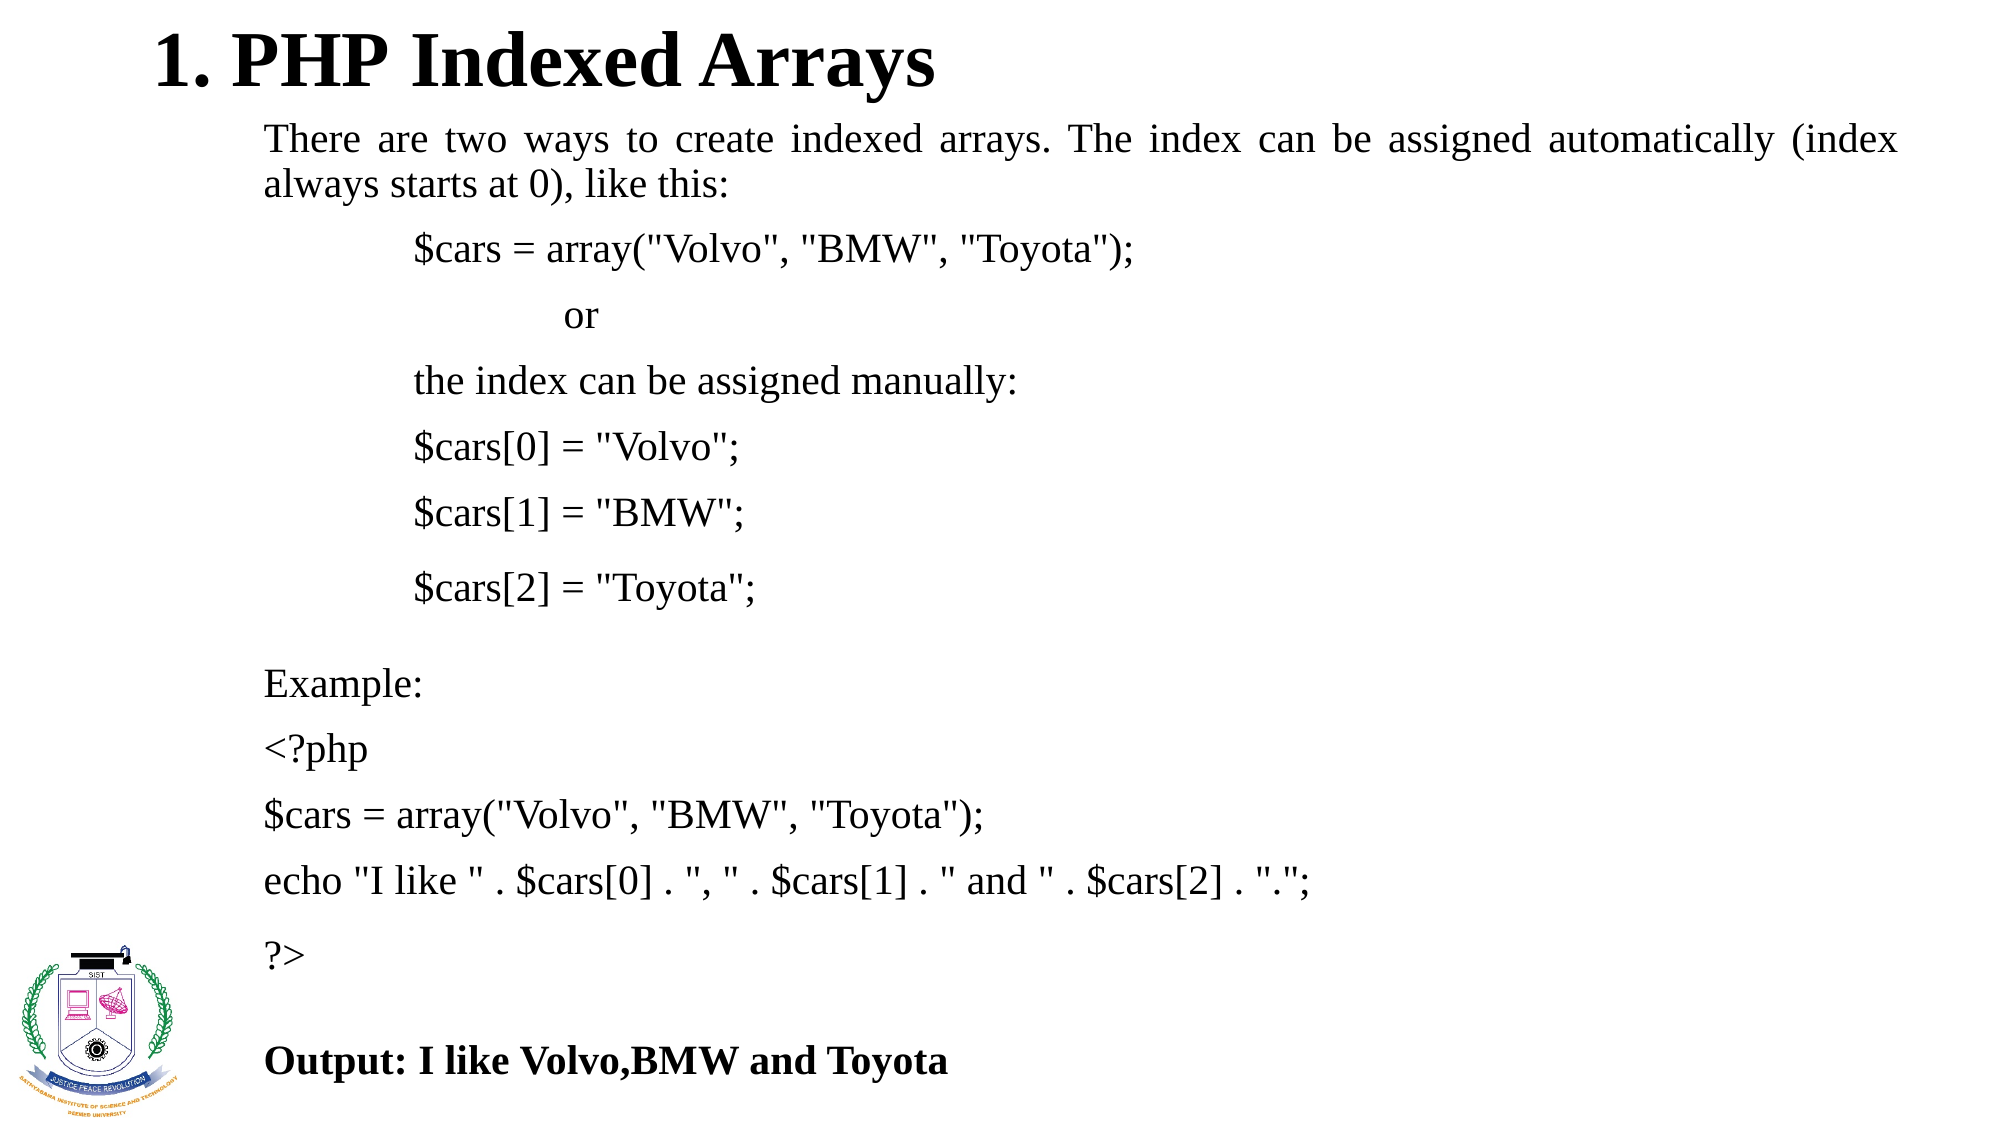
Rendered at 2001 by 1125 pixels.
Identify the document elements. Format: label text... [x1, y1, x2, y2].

title 1. PHP Indexed Arrays [137, 59, 1764, 158]
picture [0, 940, 195, 1125]
list There are two ways to create indexed arrays. The index can be assigned automatically (index always starts at 0), like this: $cars = array("Volvo", "BMW", "Toyota"); or the index can be assigned manually: $cars[0] = "Volvo"; $cars[1] = "BMW"; $cars[2] = "Toyota"; Example: <?php $cars = array("Volvo", "BMW", "Toyota"); echo "I like " . $cars[0] . ", " . $cars[1] . " and " . $cars[2] . "."; ?> Output: I like Volvo,BMW and Toyota [211, 108, 1915, 823]
